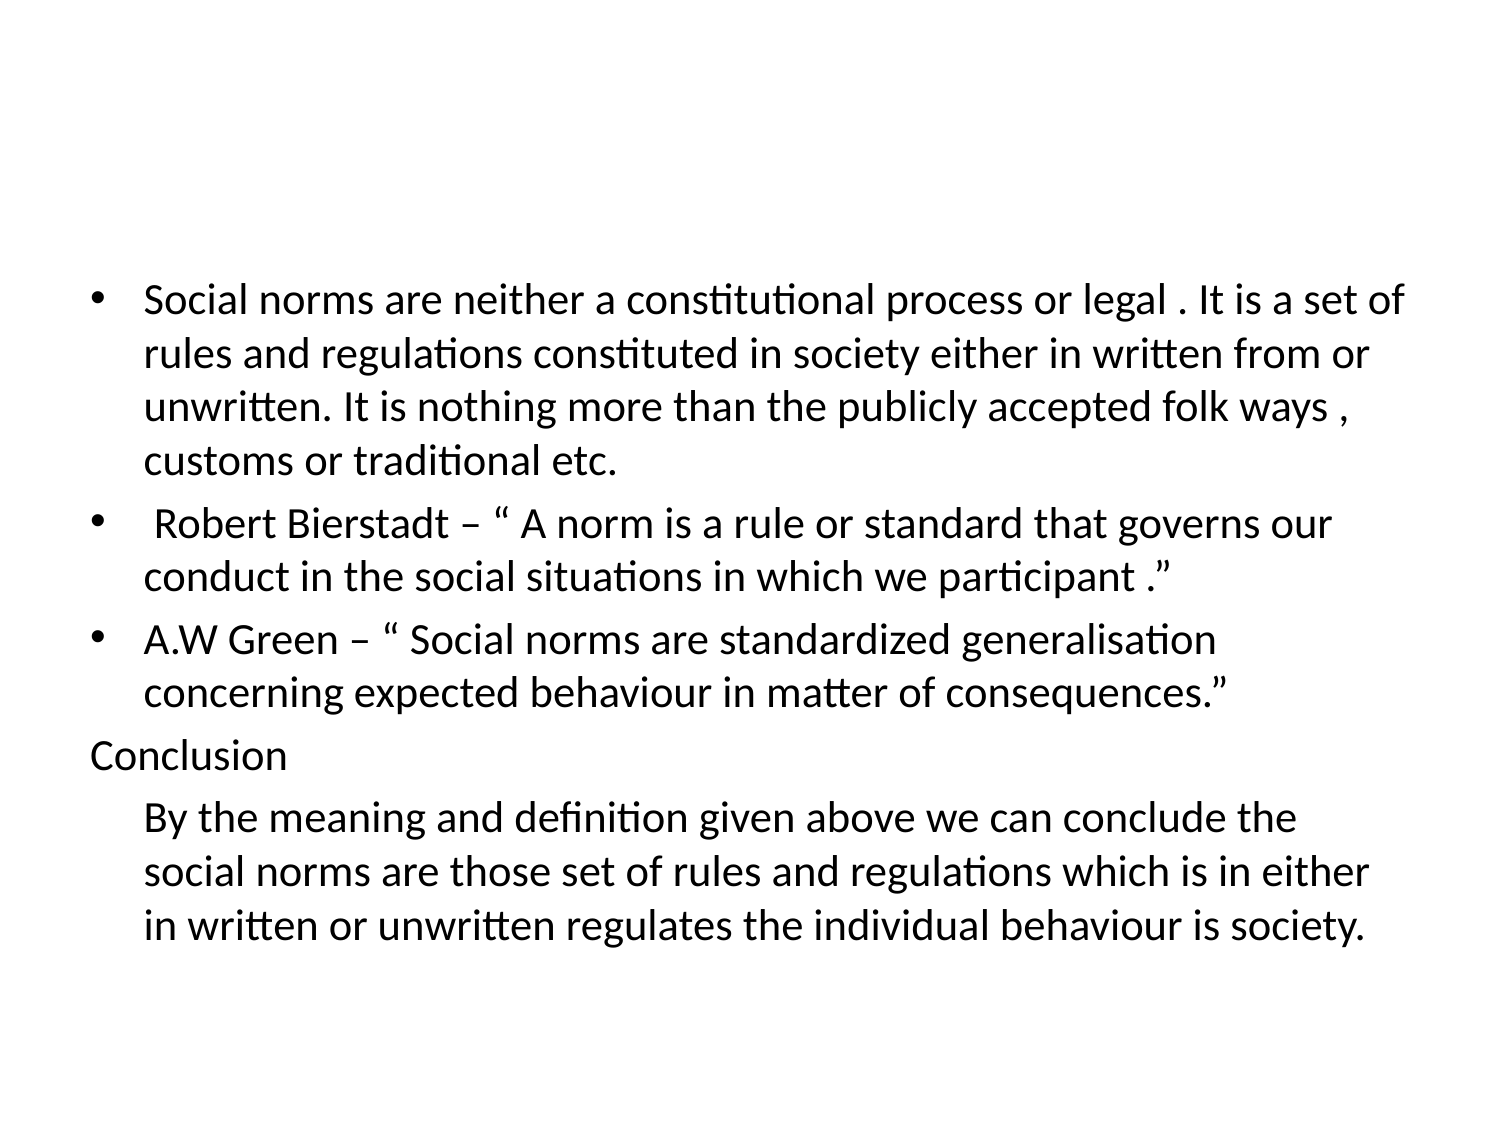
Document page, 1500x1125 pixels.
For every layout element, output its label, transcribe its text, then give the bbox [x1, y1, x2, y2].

list Social norms are neither a constitutional process or legal . It is a set of rules and regulations constituted in society either in written from or unwritten. It is nothing more than the publicly accepted folk ways , customs or traditional etc. Robert Bierstadt – “ A norm is a rule or standard that governs our conduct in the social situations in which we participant .” A.W Green – “ Social norms are standardized generalisation concerning expected behaviour in matter of consequences.” Conclusion By the meaning and definition given above we can conclude the social norms are those set of rules and regulations which is in either in written or unwritten regulates the individual behaviour is society. [75, 262, 1425, 1005]
